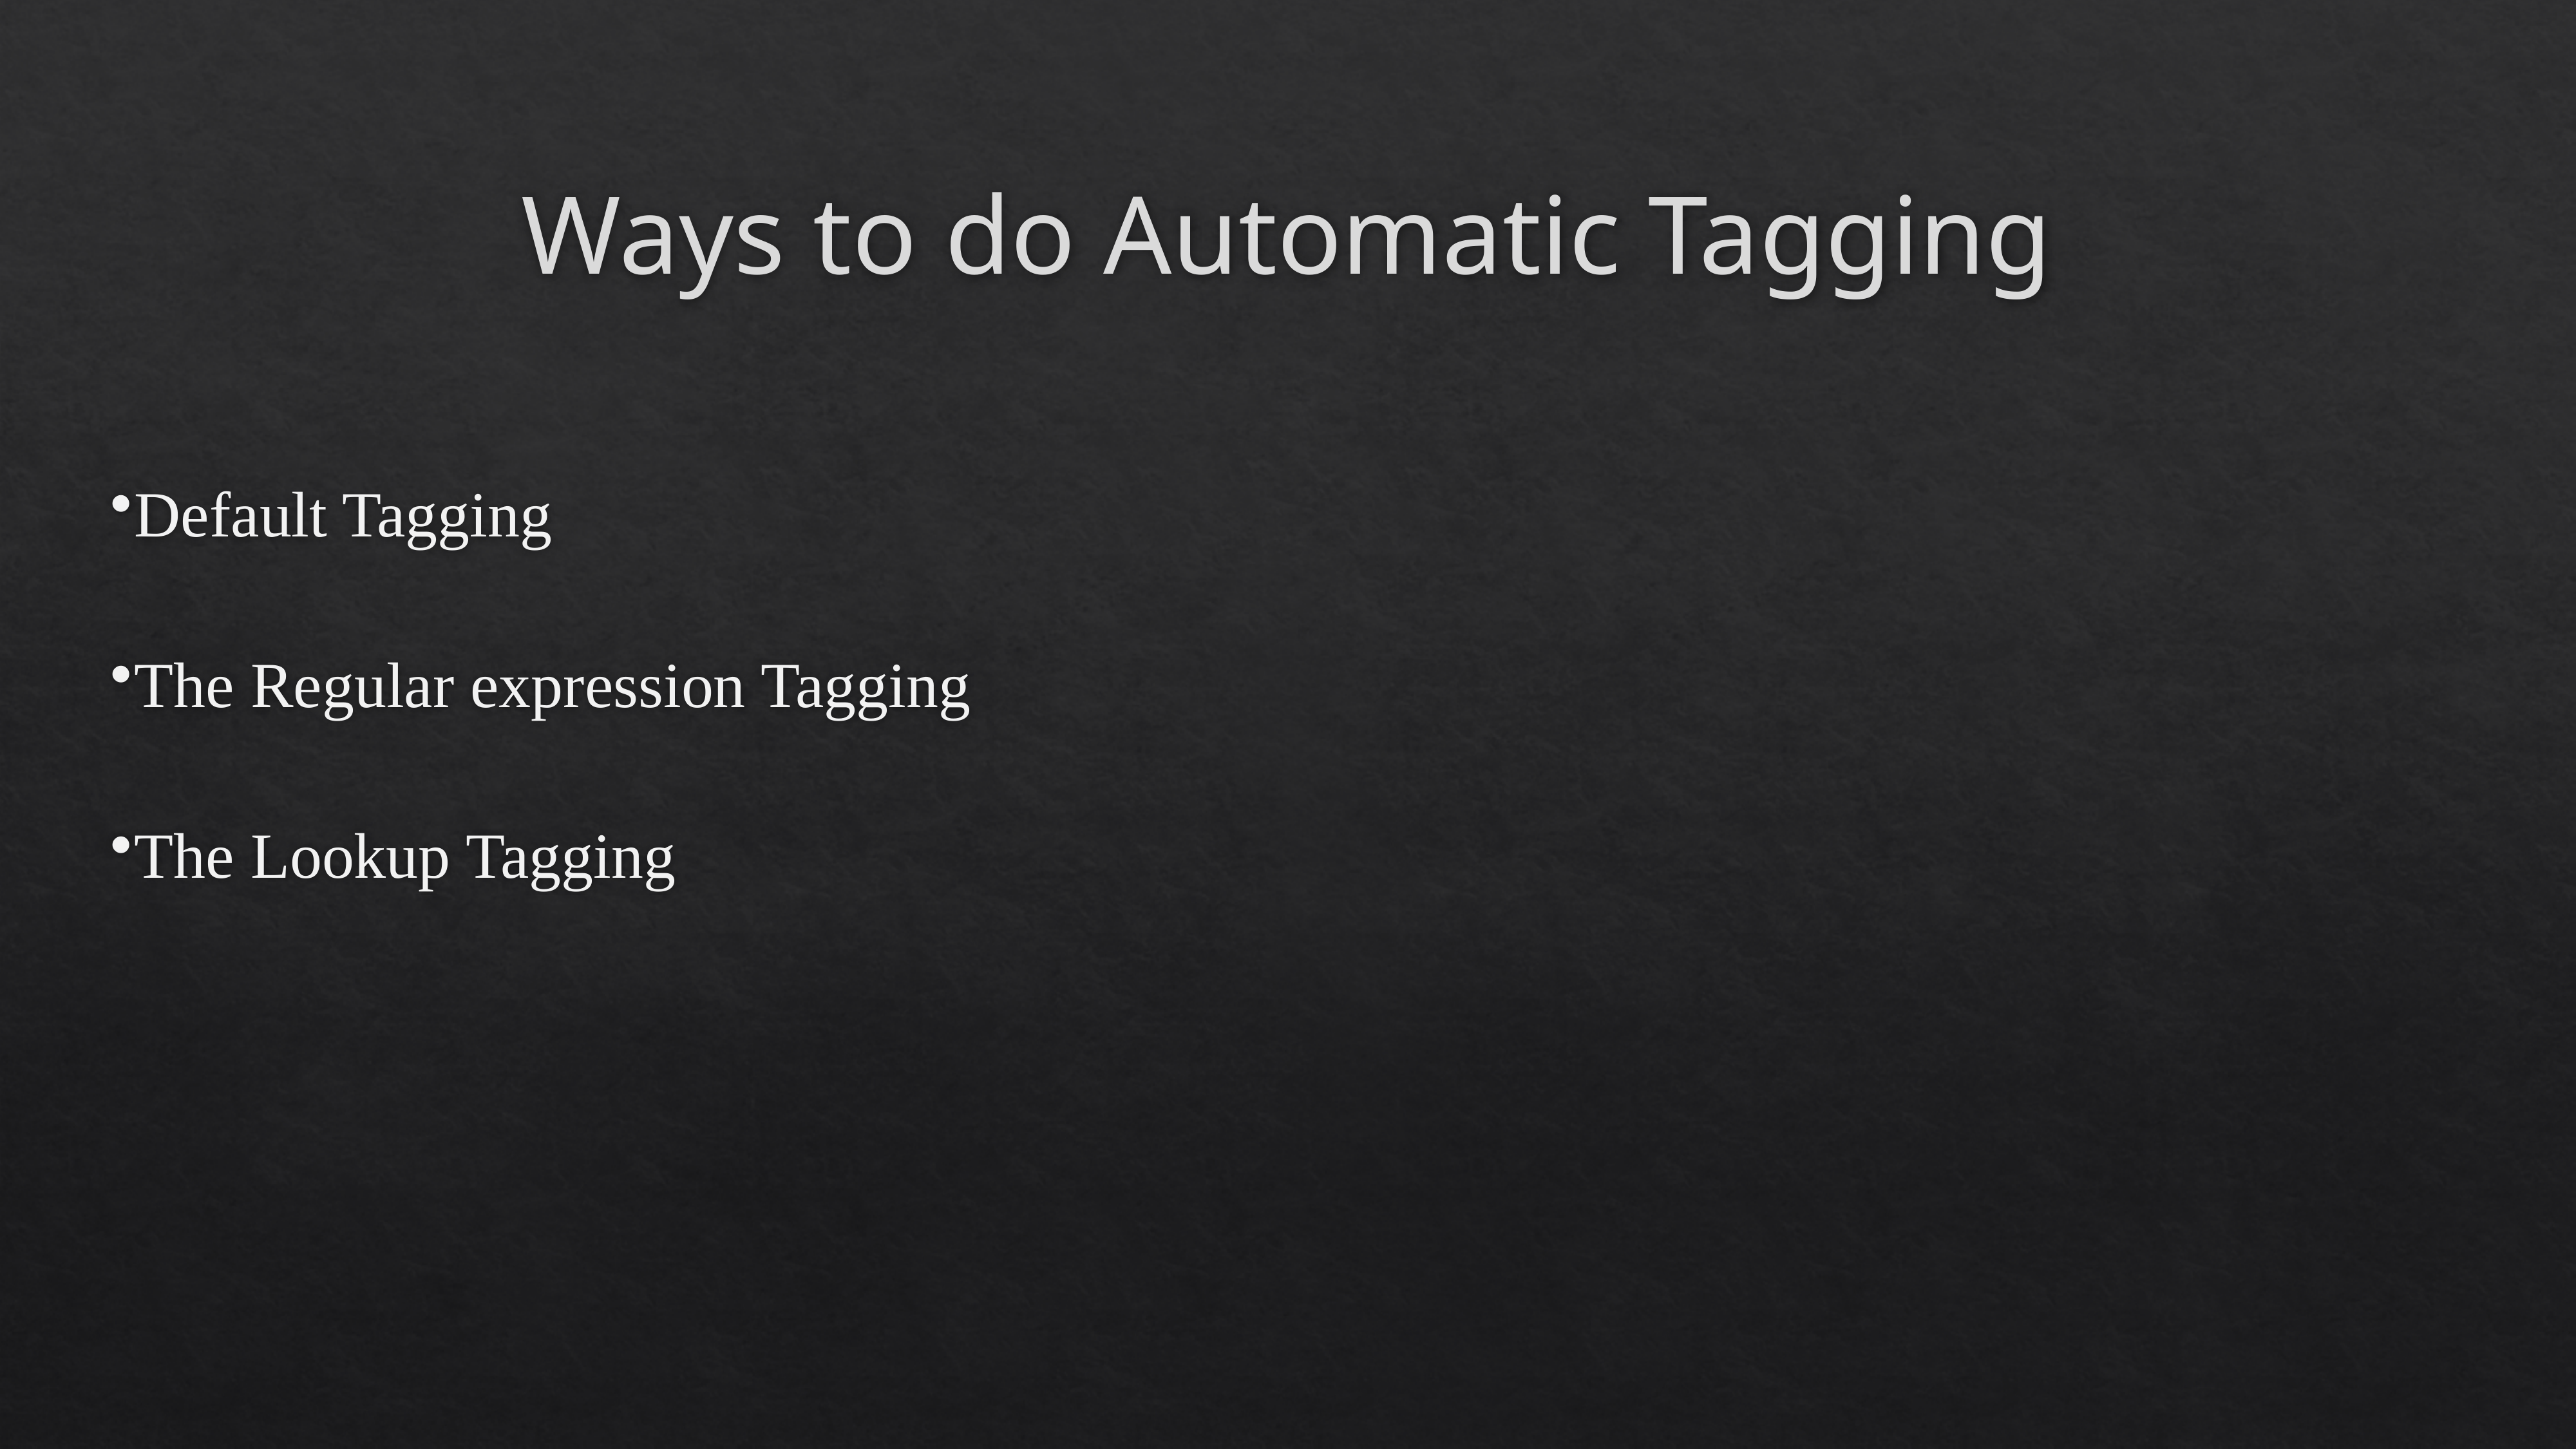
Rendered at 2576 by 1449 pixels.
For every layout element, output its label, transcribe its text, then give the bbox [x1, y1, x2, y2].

list Default Tagging The Regular expression Tagging The Lookup Tagging [100, 390, 2476, 891]
title Ways to do Automatic Tagging [193, 129, 2381, 334]
